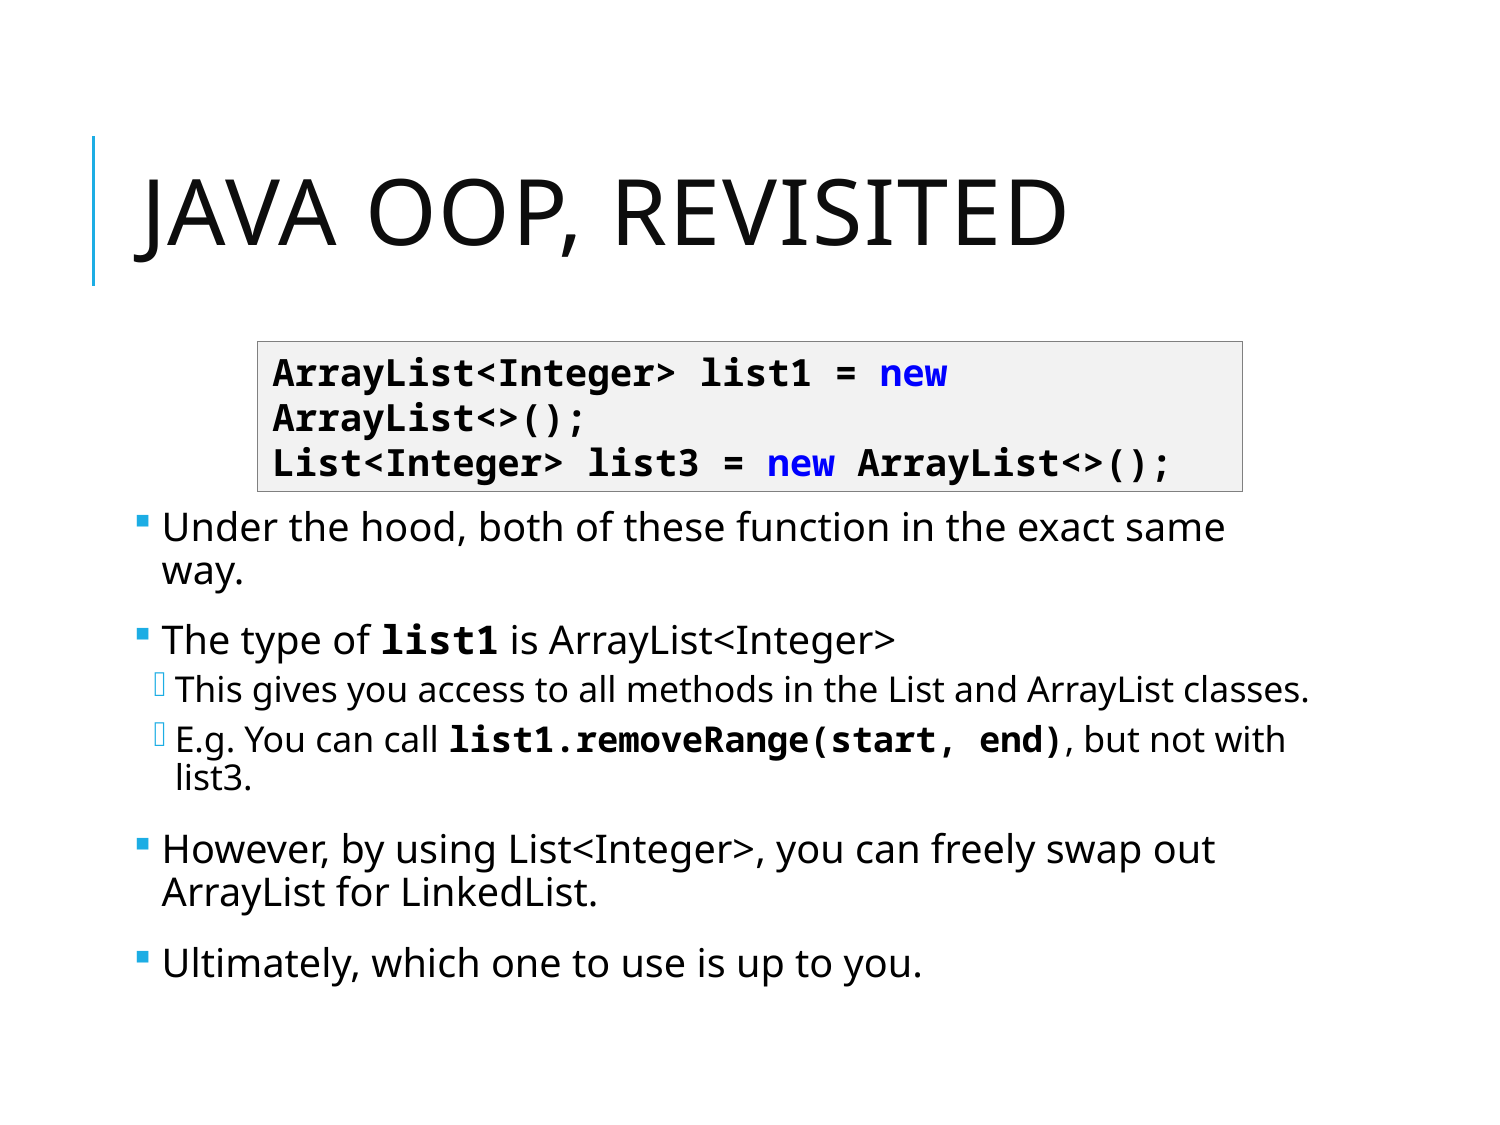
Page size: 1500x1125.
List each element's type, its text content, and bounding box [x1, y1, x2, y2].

title Java OOP, Revisited [126, 96, 1322, 342]
list Under the hood, both of these function in the exact same way. The type of list1 is ArrayList<Integer> This gives you access to all methods in the List and ArrayList classes. E.g. You can call list1.removeRange(start, end), but not with list3. However, by using List<Integer>, you can freely swap out ArrayList for LinkedList. Ultimately, which one to use is up to you. [126, 500, 1322, 1035]
text_box ArrayList<Integer> list1 = new ArrayList<>(); List<Integer> list3 = new ArrayList<>(); [257, 341, 1243, 492]
